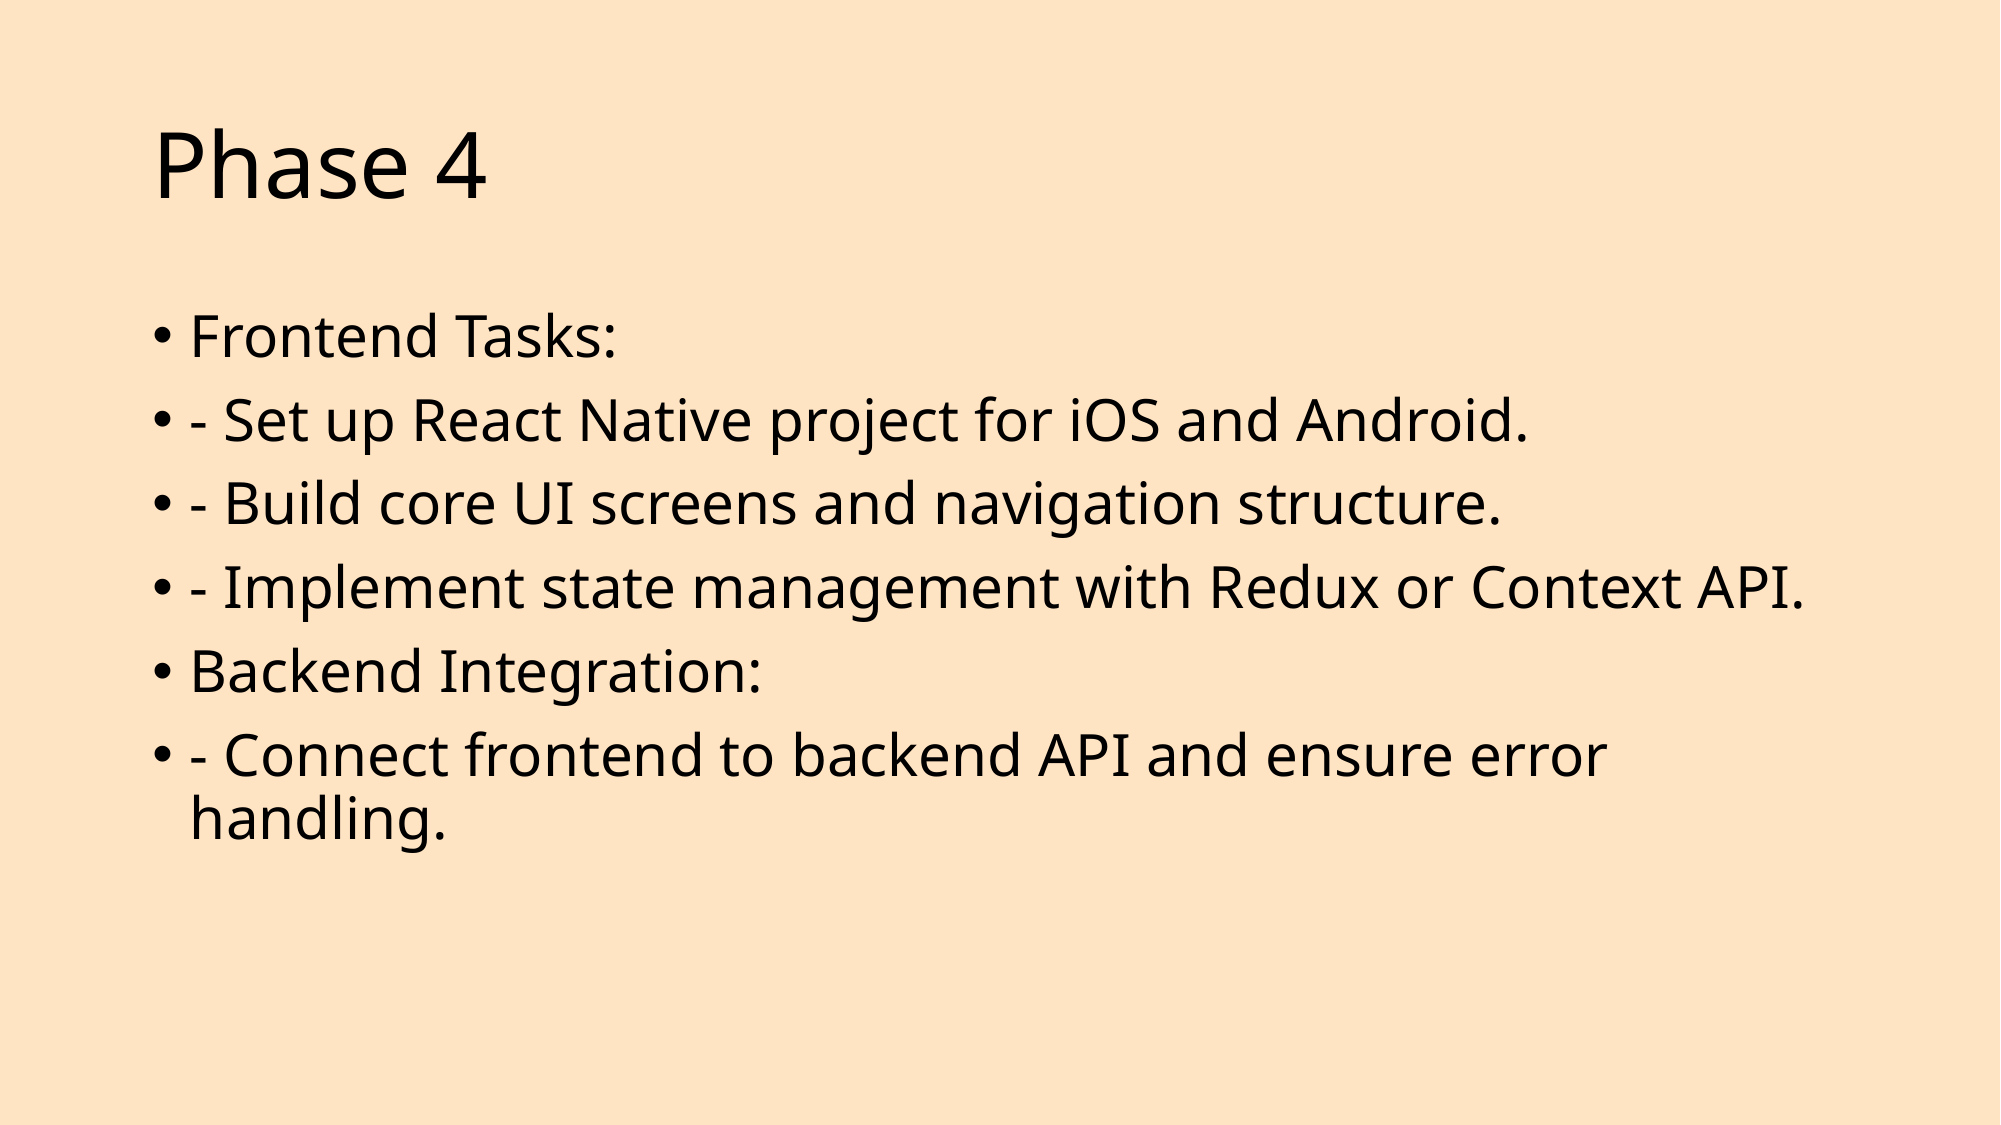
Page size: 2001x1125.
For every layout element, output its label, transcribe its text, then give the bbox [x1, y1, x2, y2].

title Phase 4 [137, 59, 1863, 278]
list Frontend Tasks: - Set up React Native project for iOS and Android. - Build core UI screens and navigation structure. - Implement state management with Redux or Context API. Backend Integration: - Connect frontend to backend API and ensure error handling. [137, 299, 1863, 1014]
